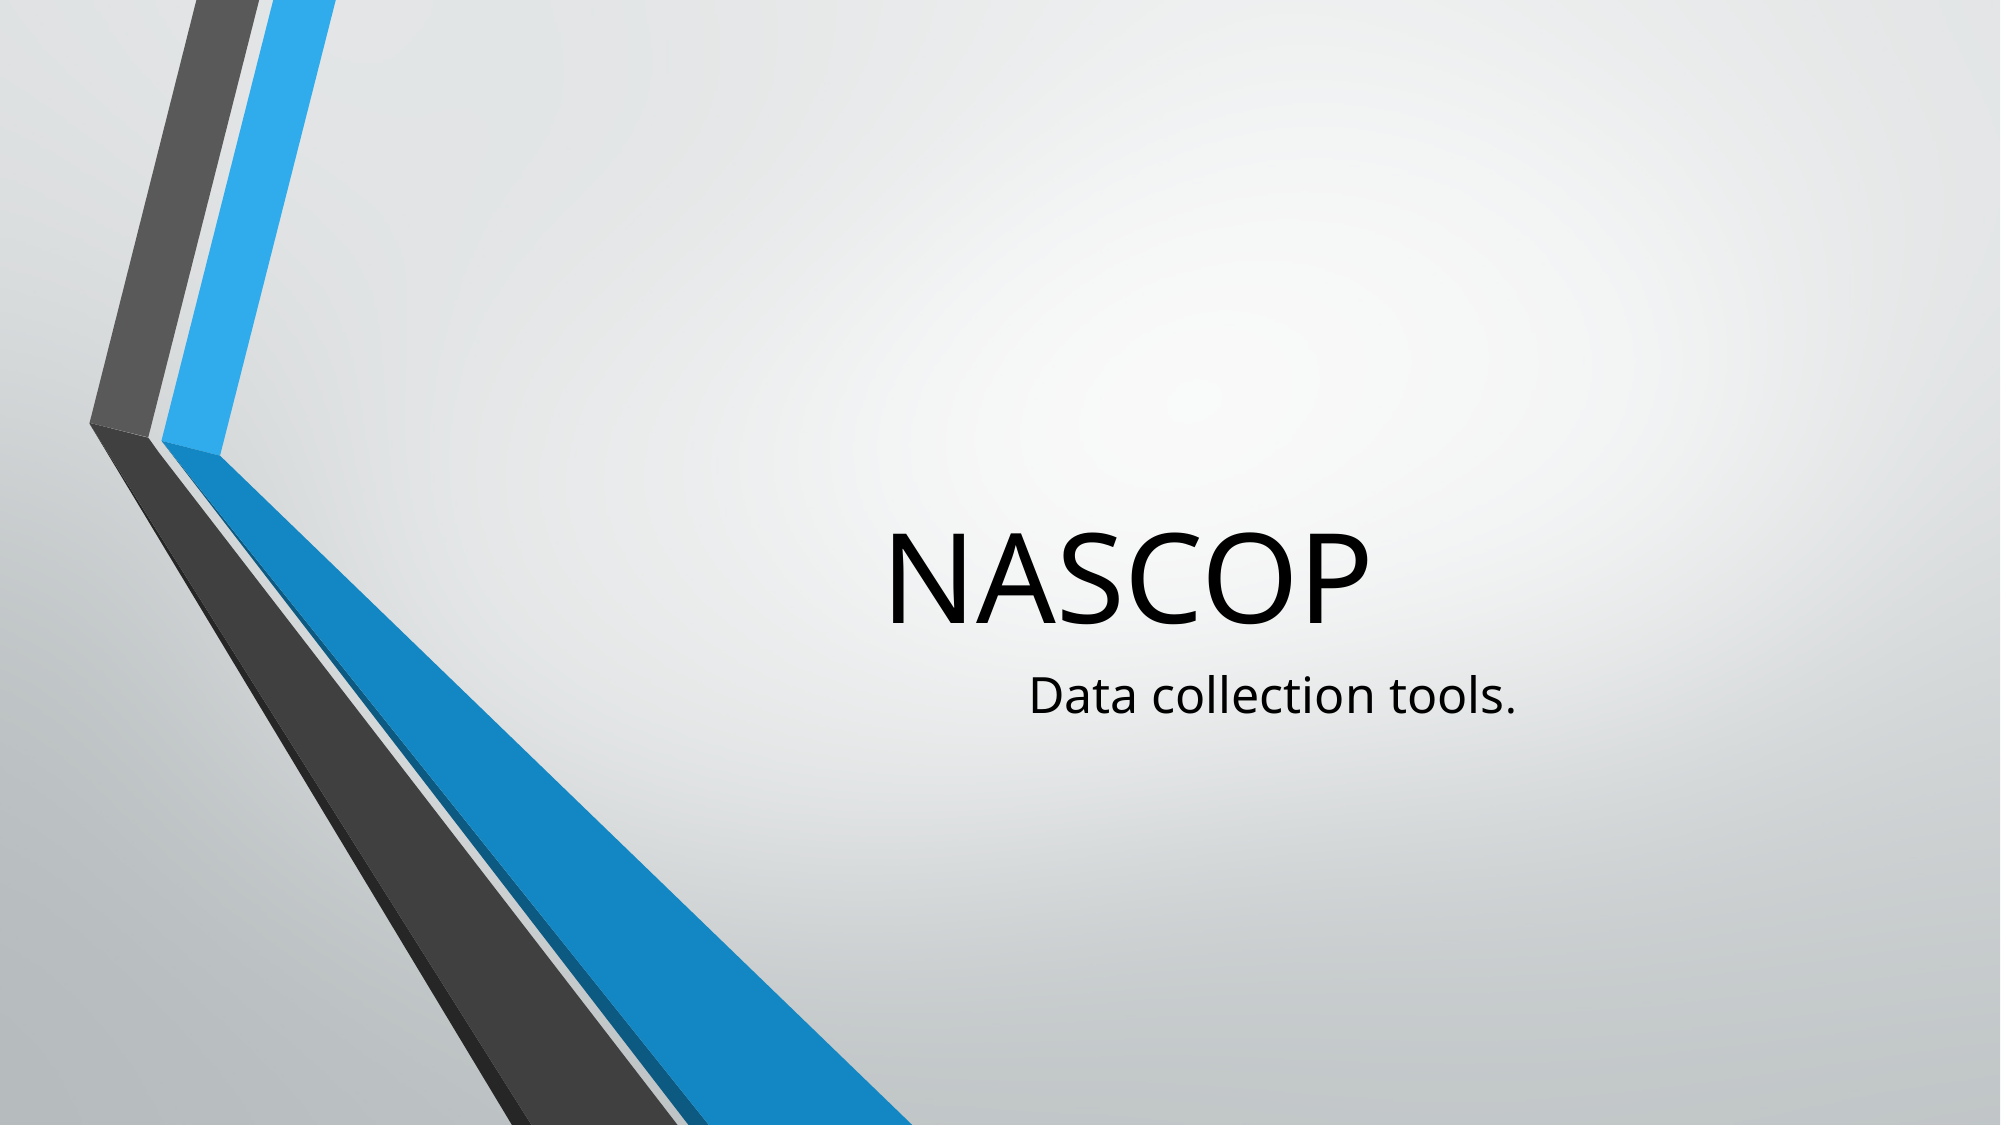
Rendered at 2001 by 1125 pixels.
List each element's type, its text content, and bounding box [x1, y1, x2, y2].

title NASCOP [480, 226, 1391, 656]
subtitle Data collection tools. [740, 655, 1532, 884]
